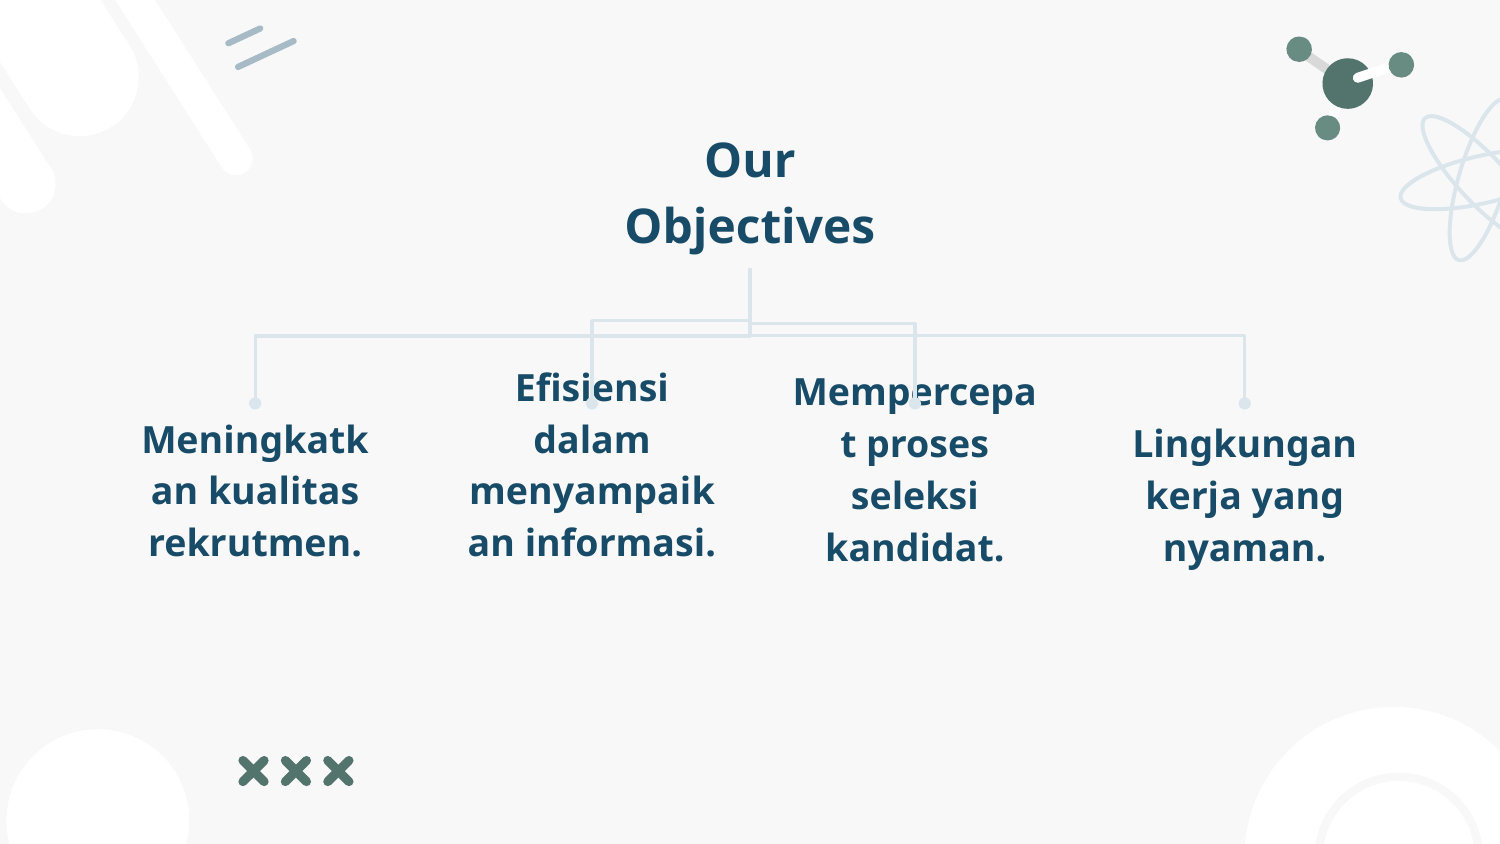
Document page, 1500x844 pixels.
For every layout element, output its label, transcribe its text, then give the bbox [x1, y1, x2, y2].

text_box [434, 88, 571, 584]
text_box Our Objectives [576, 198, 924, 269]
text_box Lingkungan kerja yang nyaman. [1106, 403, 1383, 584]
text_box Efisiensi dalam menyampaikan informasi. [576, 403, 737, 580]
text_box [603, 256, 739, 416]
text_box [0, 0, 256, 214]
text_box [929, 88, 1065, 584]
text_box Meningkatkan kualitas rekrutmen. [117, 403, 394, 580]
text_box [764, 253, 901, 419]
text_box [1284, 36, 1416, 141]
text_box Mempercepat proses seleksi kandidat. [776, 403, 924, 584]
